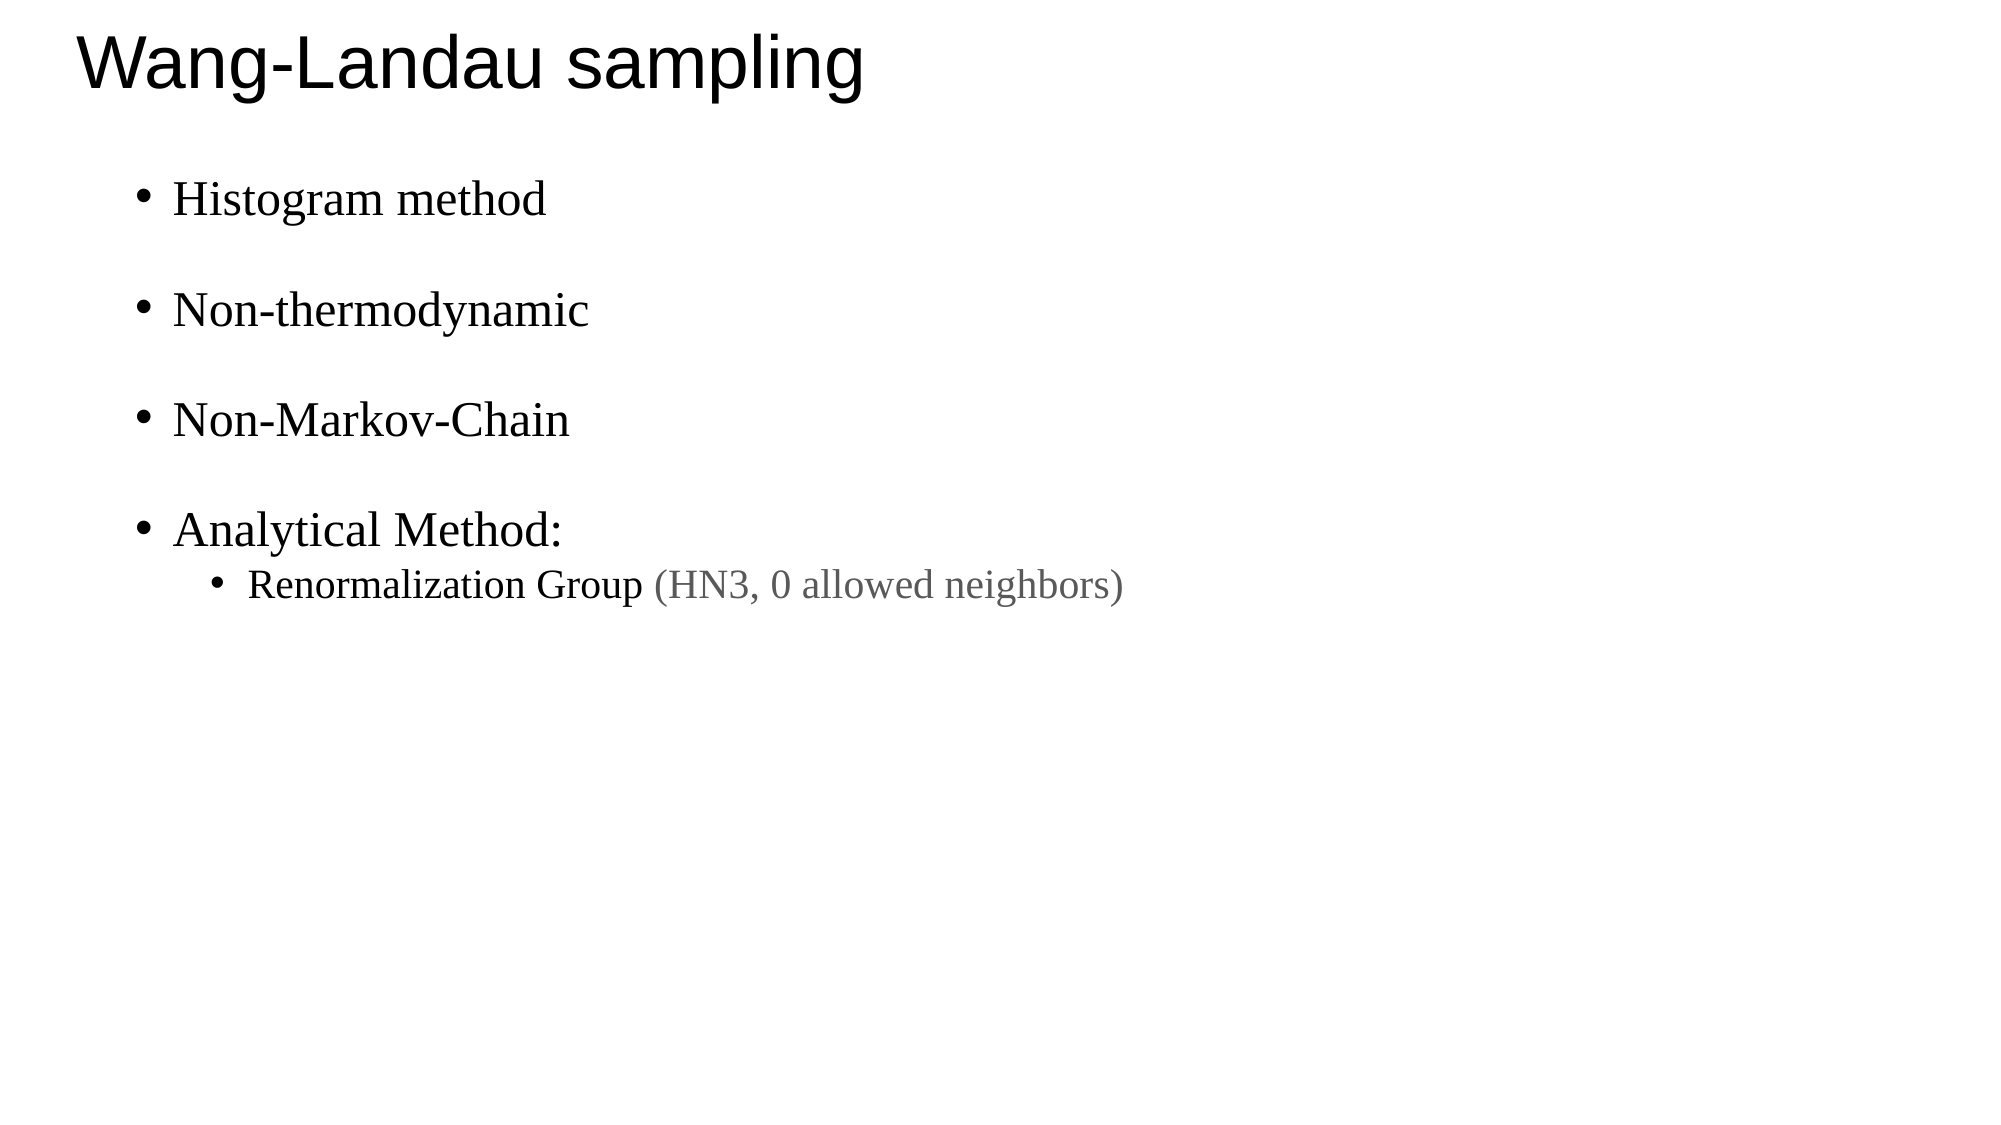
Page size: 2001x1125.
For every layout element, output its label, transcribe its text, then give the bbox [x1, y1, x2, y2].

list Histogram method Non-thermodynamic Non-Markov-Chain Analytical Method: Renormalization Group (HN3, 0 allowed neighbors) [120, 127, 1471, 1125]
title Wang-Landau sampling [61, 0, 1412, 128]
